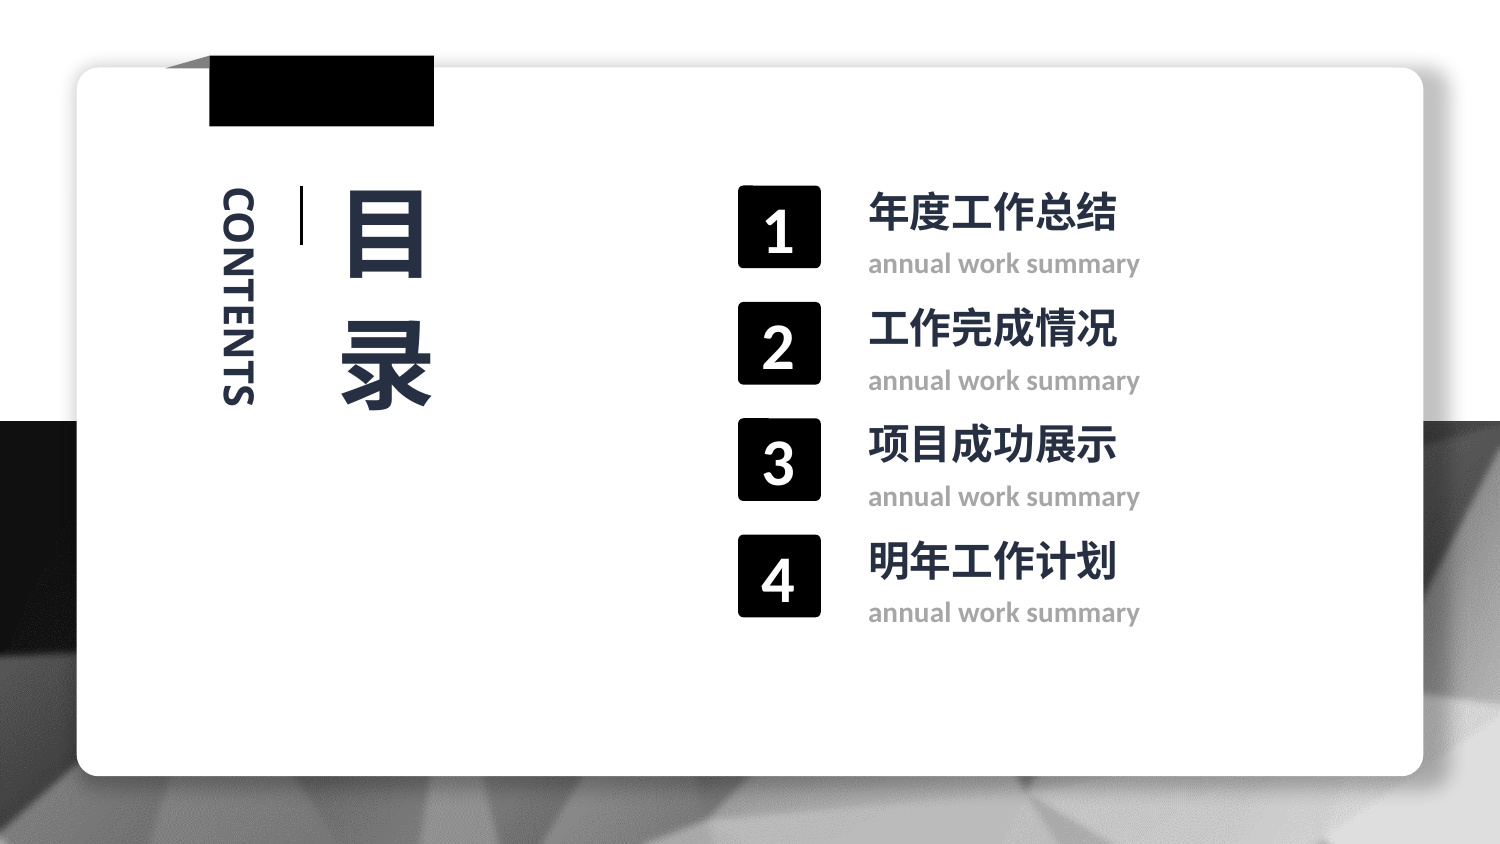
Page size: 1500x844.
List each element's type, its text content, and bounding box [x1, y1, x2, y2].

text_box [737, 534, 1164, 630]
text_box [737, 418, 1164, 513]
text_box CONTENTS [215, 185, 266, 420]
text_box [737, 185, 1164, 281]
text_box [737, 301, 1164, 397]
text_box [207, 54, 436, 129]
text_box 目 [336, 170, 446, 291]
text_box 录 [336, 301, 446, 420]
text_box [74, 65, 1426, 420]
picture [0, 421, 1500, 844]
text_box [163, 53, 212, 71]
